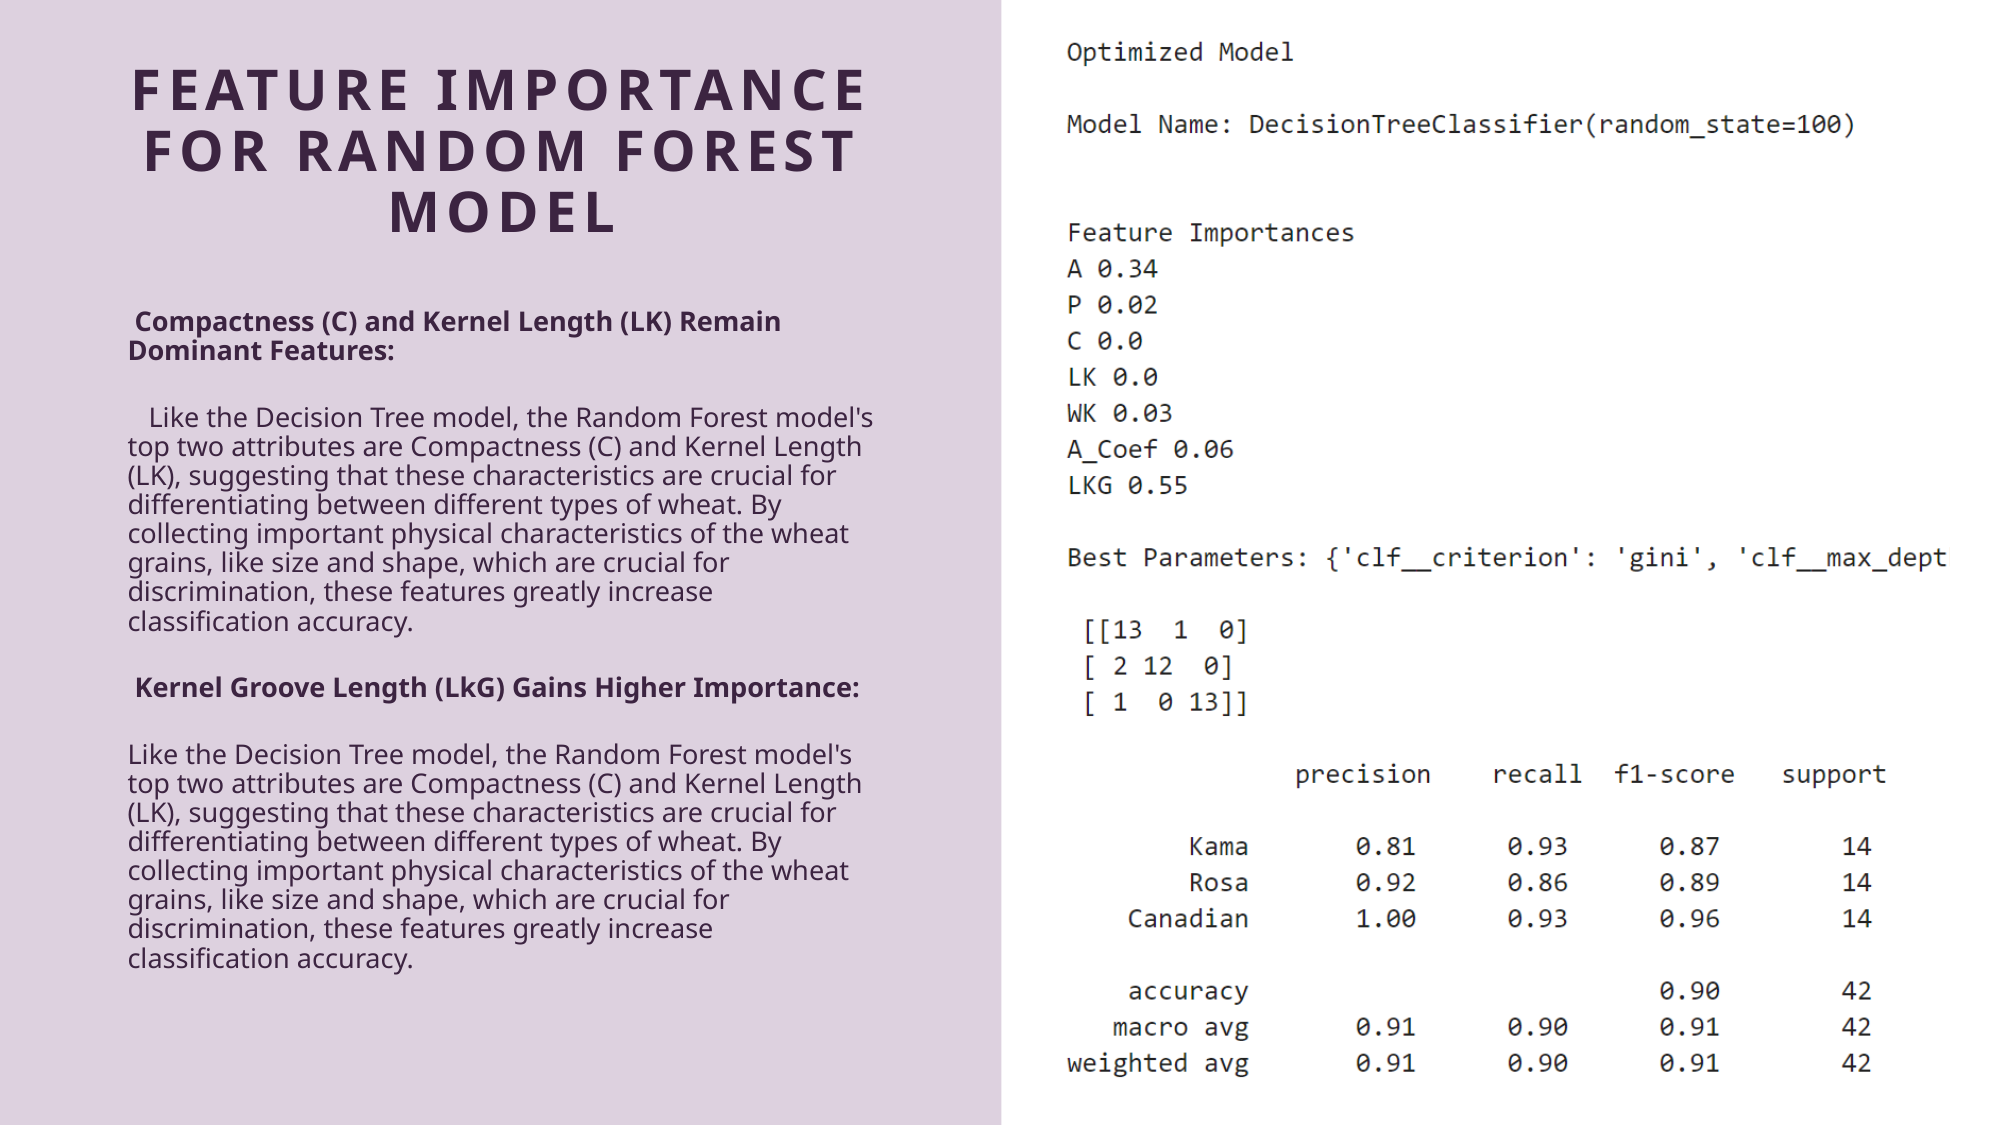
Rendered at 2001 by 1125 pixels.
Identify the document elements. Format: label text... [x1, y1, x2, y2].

text_box [1002, 0, 2000, 1125]
title Feature Importance for Random Forest Model [90, 39, 913, 252]
picture [1044, 12, 1950, 1110]
list Compactness (C) and Kernel Length (LK) Remain Dominant Features: Like the Decision Tree model, the Random Forest model's top two attributes are Compactness (C) and Kernel Length (LK), suggesting that these characteristics are crucial for differentiating between different types of wheat. By collecting important physical characteristics of the wheat grains, like size and shape, which are crucial for discrimination, these features greatly increase classification accuracy. Kernel Groove Length (LkG) Gains Higher Importance: Like the Decision Tree model, the Random Forest model's top two attributes are Compactness (C) and Kernel Length (LK), suggesting that these characteristics are crucial for differentiating between different types of wheat. By collecting important physical characteristics of the wheat grains, like size and shape, which are crucial for discrimination, these features greatly increase classification accuracy. [112, 300, 898, 1037]
text_box [0, 0, 1002, 1125]
